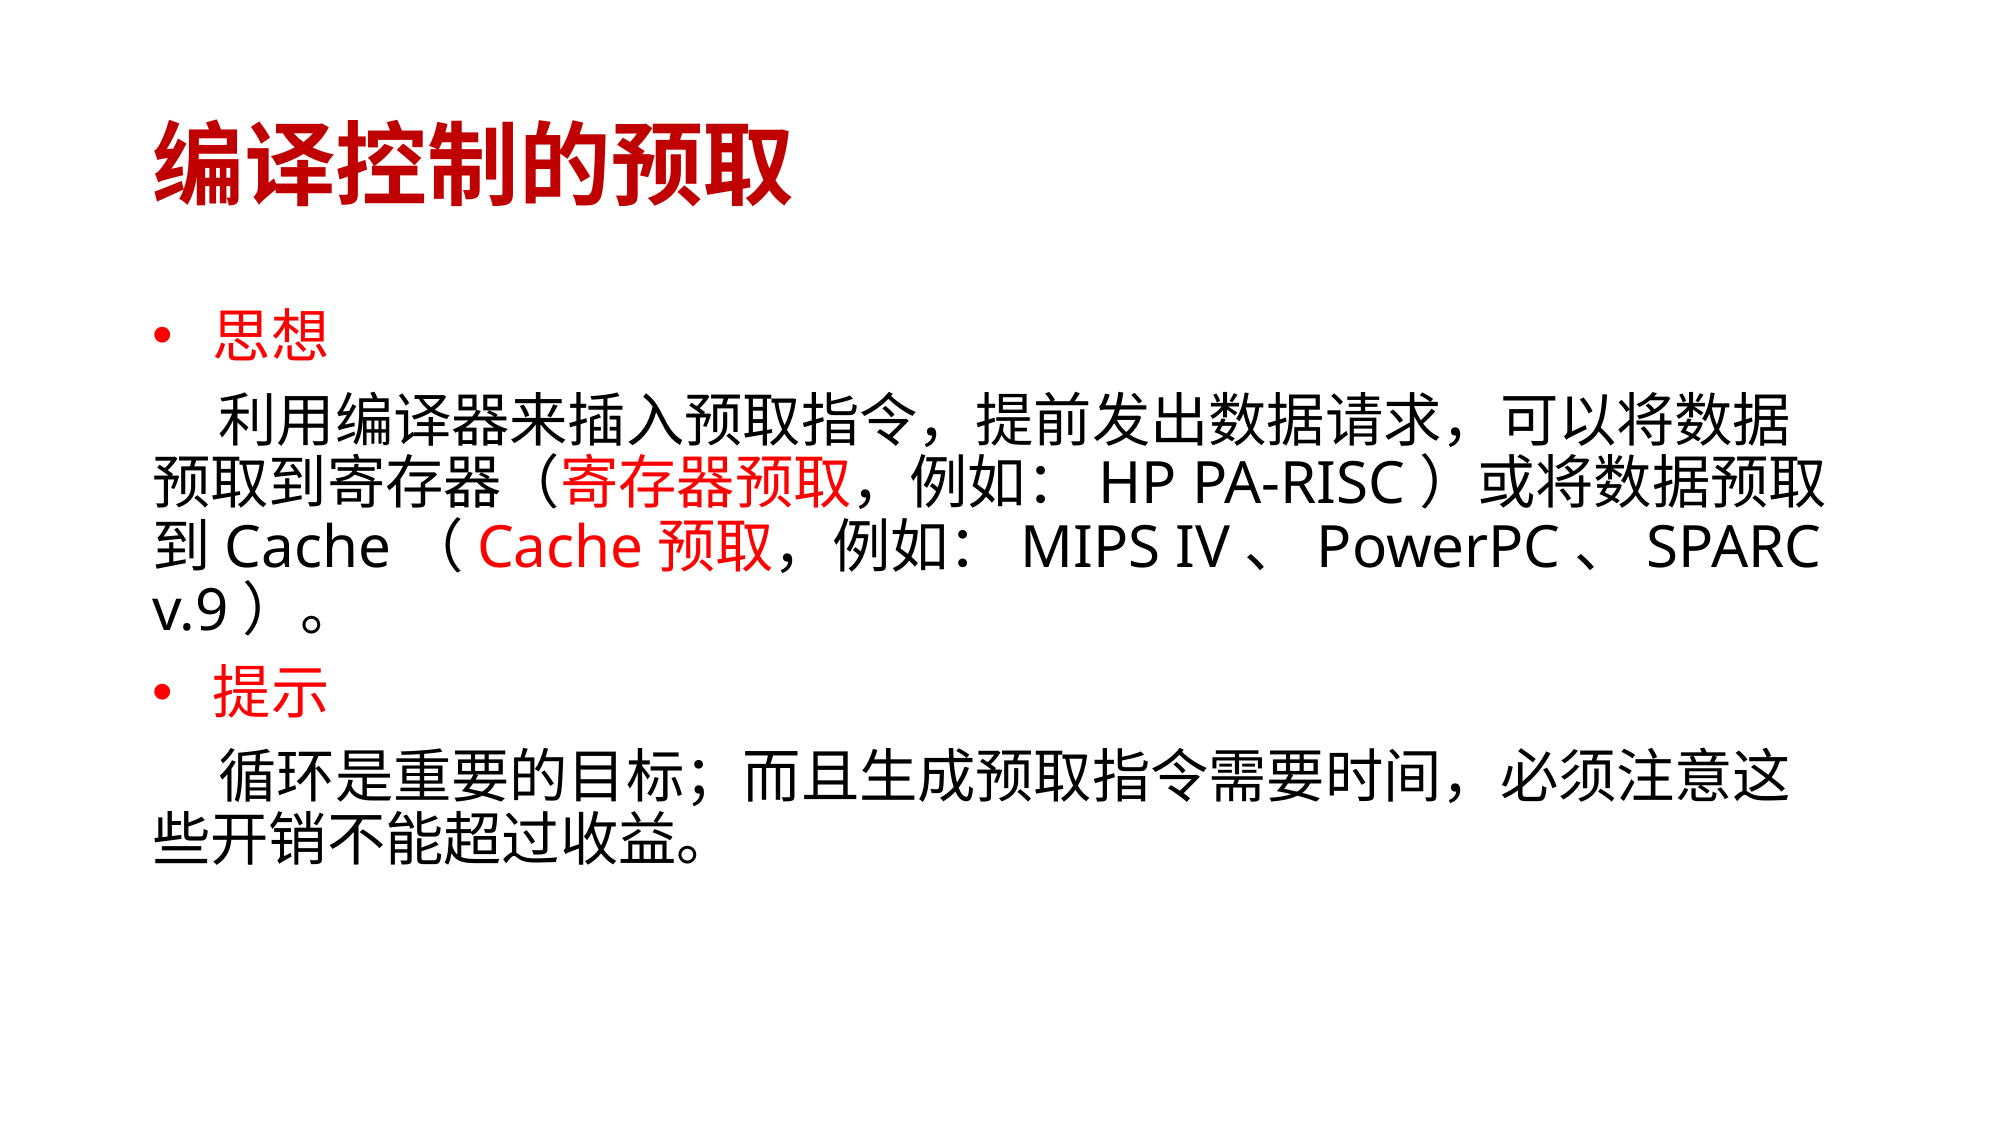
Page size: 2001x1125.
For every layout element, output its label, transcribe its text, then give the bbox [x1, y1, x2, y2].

list 思想 利用编译器来插入预取指令，提前发出数据请求，可以将数据预取到寄存器（寄存器预取，例如：HP PA-RISC）或将数据预取到Cache（Cache预取，例如：MIPS IV、PowerPC、SPARC v.9）。 提示 循环是重要的目标；而且生成预取指令需要时间，必须注意这些开销不能超过收益。 [137, 299, 1863, 1014]
title 编译控制的预取 [137, 59, 1863, 278]
